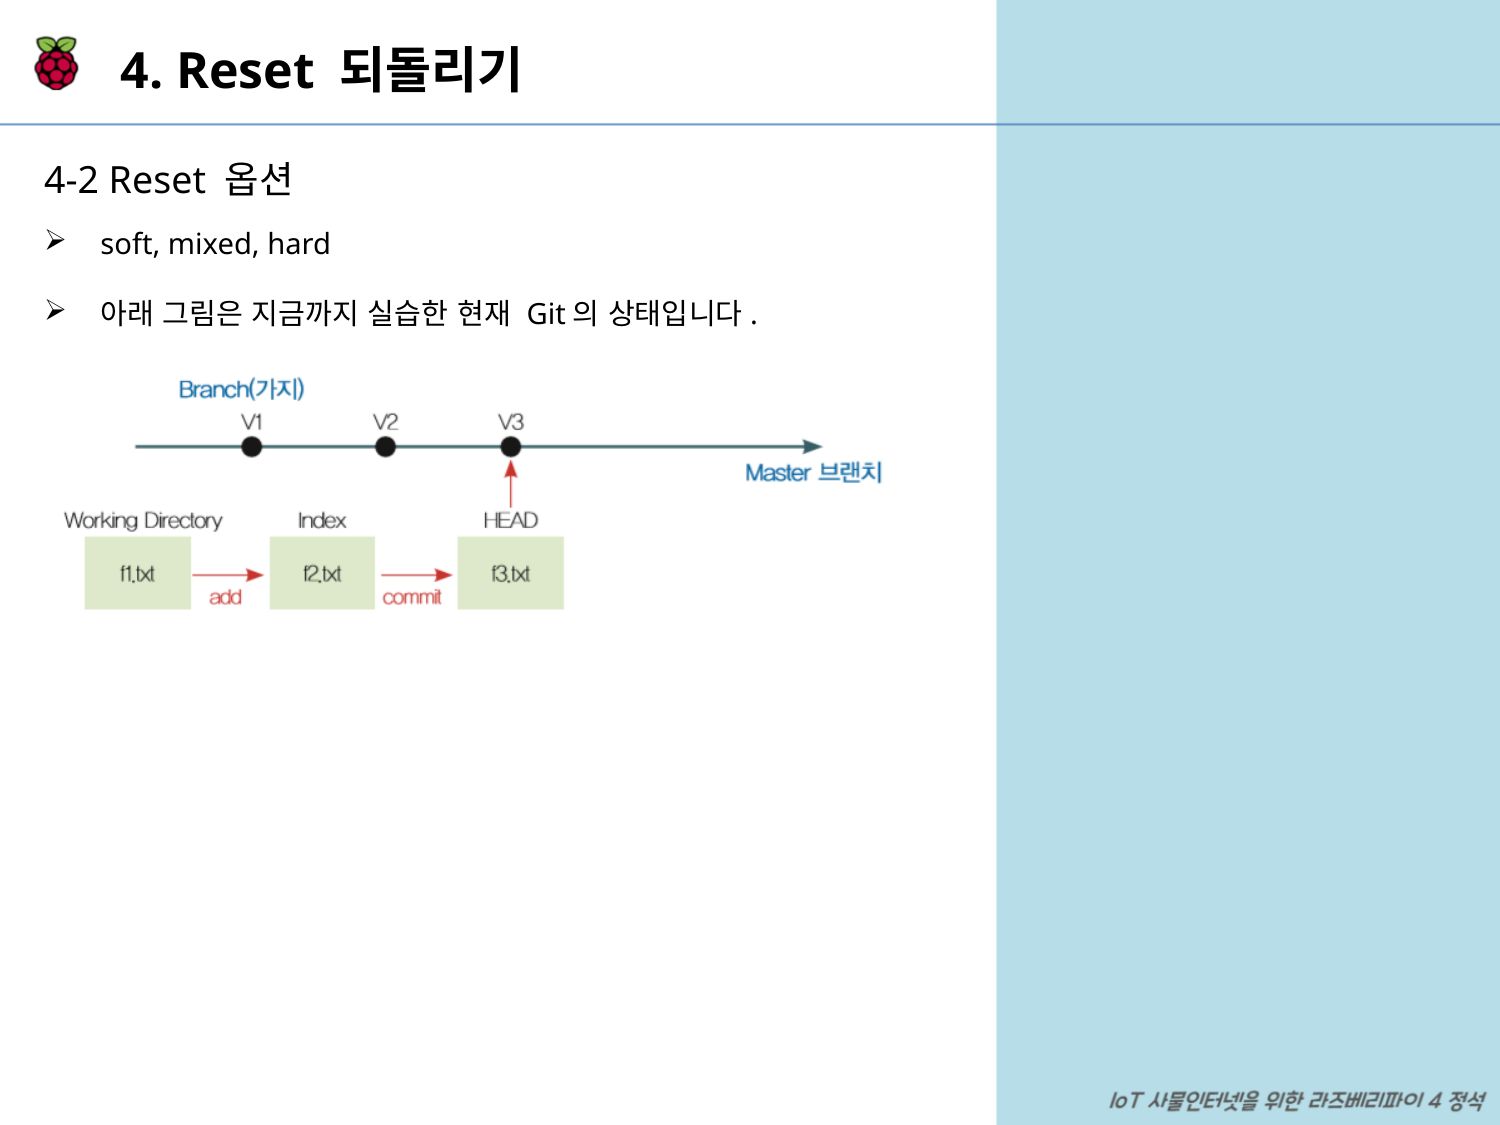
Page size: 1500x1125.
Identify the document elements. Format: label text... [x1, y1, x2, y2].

text_box soft, mixed, hard 아래 그림은 지금까지 실습한 현재 Git의 상태입니다. [29, 218, 975, 339]
text_box 4-2 Reset 옵션 [29, 148, 923, 209]
picture [0, 0, 1500, 1125]
text_box 4. Reset 되돌리기 [106, 30, 1406, 106]
